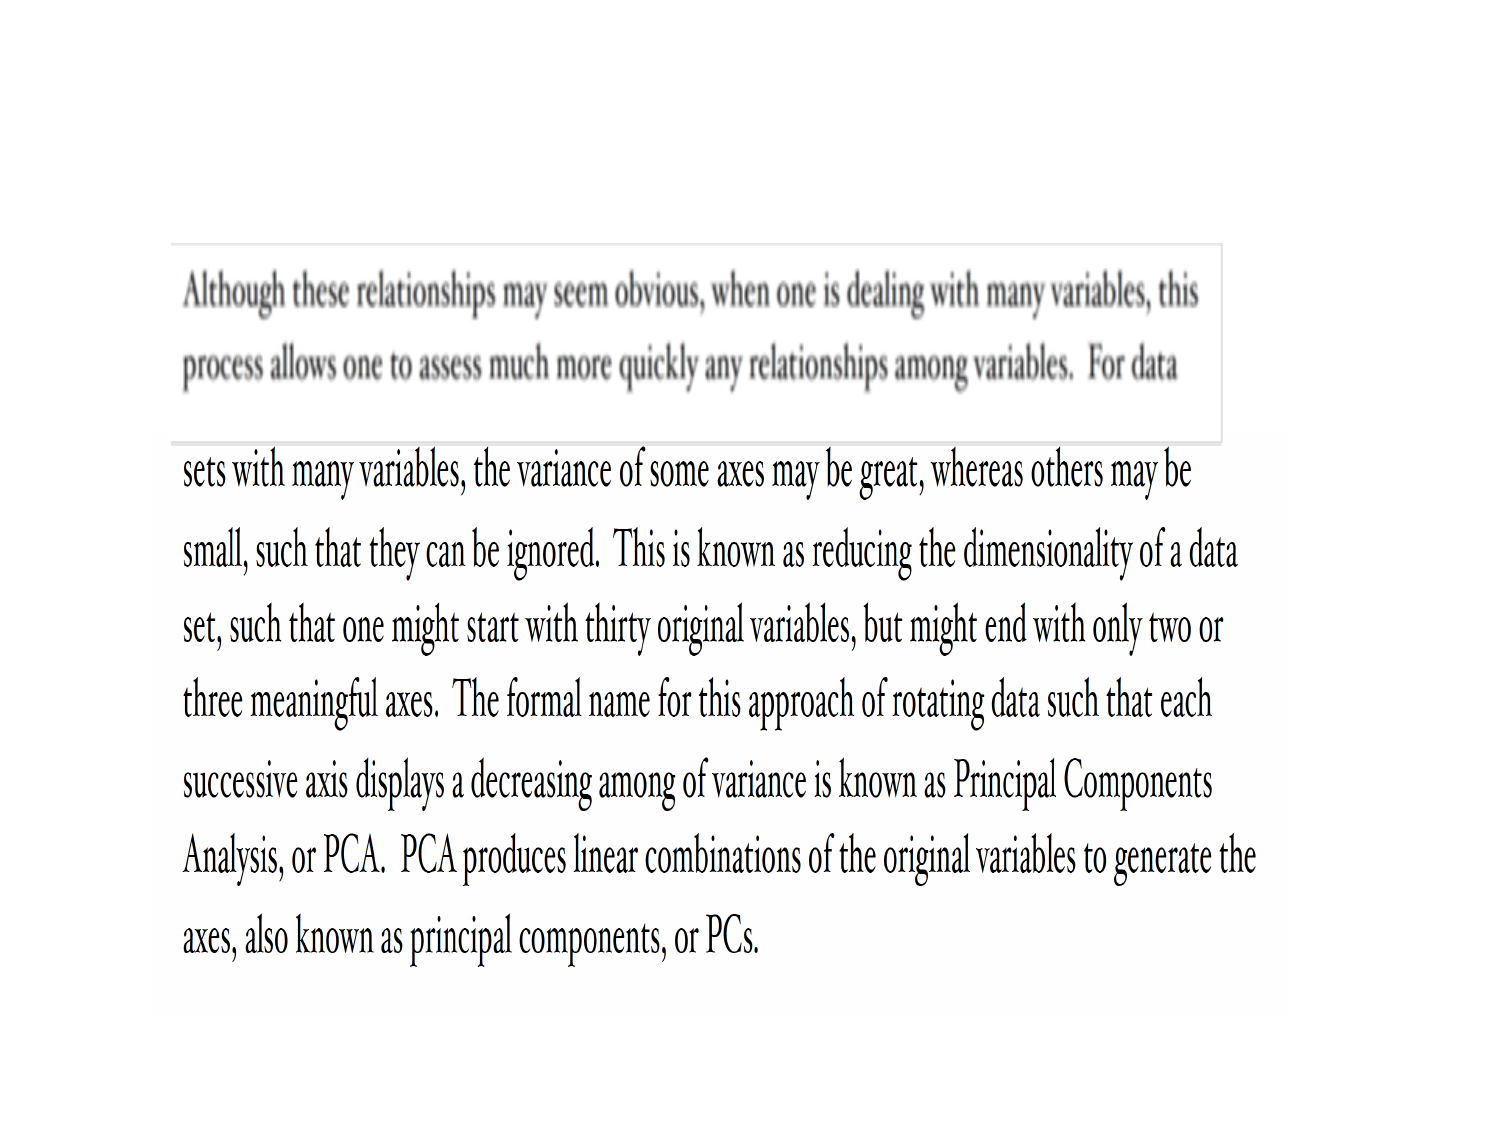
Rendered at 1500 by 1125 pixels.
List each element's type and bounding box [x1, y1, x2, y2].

picture [153, 243, 1290, 1017]
